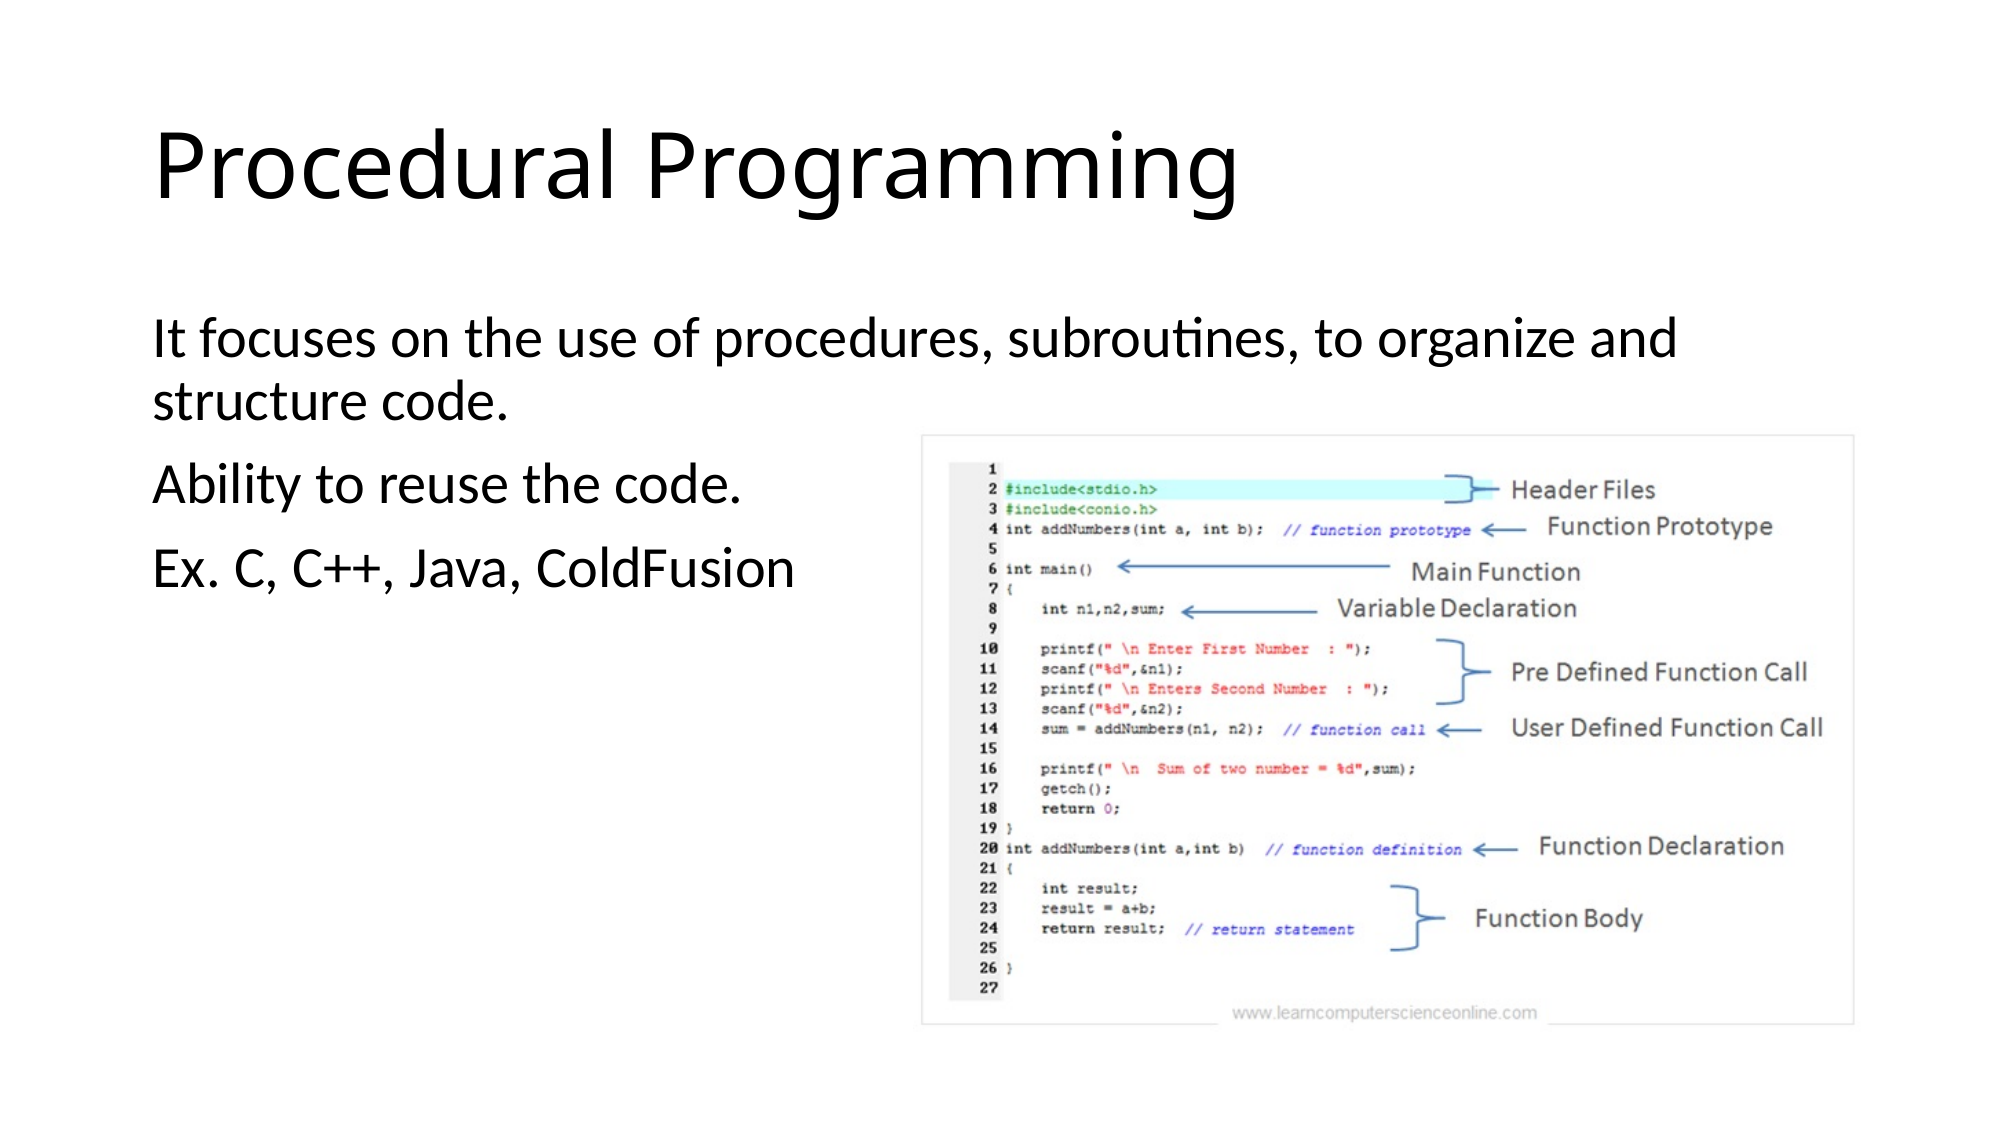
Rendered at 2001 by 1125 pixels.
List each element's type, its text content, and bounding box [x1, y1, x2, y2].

list It focuses on the use of procedures, subroutines, to organize and structure code. Ability to reuse the code. Ex. C, C++, Java, ColdFusion [137, 299, 1863, 1014]
title Procedural Programming [137, 59, 1863, 278]
picture [913, 425, 1863, 1036]
